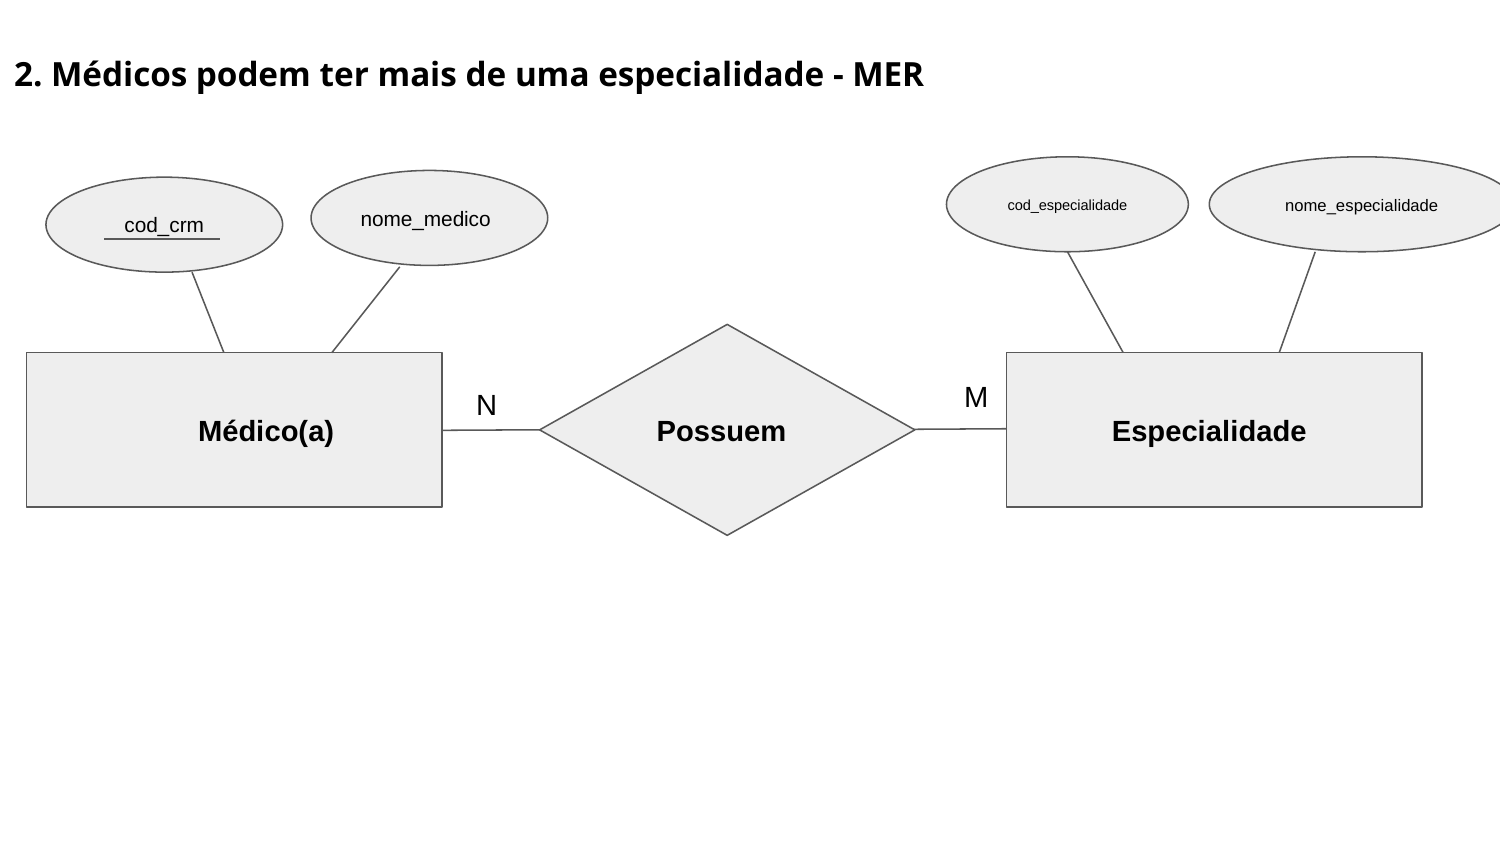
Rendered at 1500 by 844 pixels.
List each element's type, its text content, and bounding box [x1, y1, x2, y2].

text_box M [949, 371, 984, 422]
text_box N [461, 378, 496, 427]
text_box Possuem [544, 324, 908, 536]
text_box cod_especialidade [946, 156, 1189, 252]
text_box Médico(a) [26, 352, 442, 508]
text_box Especialidade [1096, 405, 1322, 456]
text_box nome_especialidade [1209, 156, 1500, 252]
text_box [817, 427, 1086, 431]
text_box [331, 266, 400, 353]
text_box nome_medico [311, 170, 548, 266]
text_box [1006, 352, 1422, 508]
text_box cod_crm [45, 177, 283, 273]
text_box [1279, 251, 1316, 353]
text_box 2. Médicos podem ter mais de uma especialidade - MER [0, 38, 1296, 109]
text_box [1067, 251, 1124, 353]
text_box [191, 271, 235, 379]
